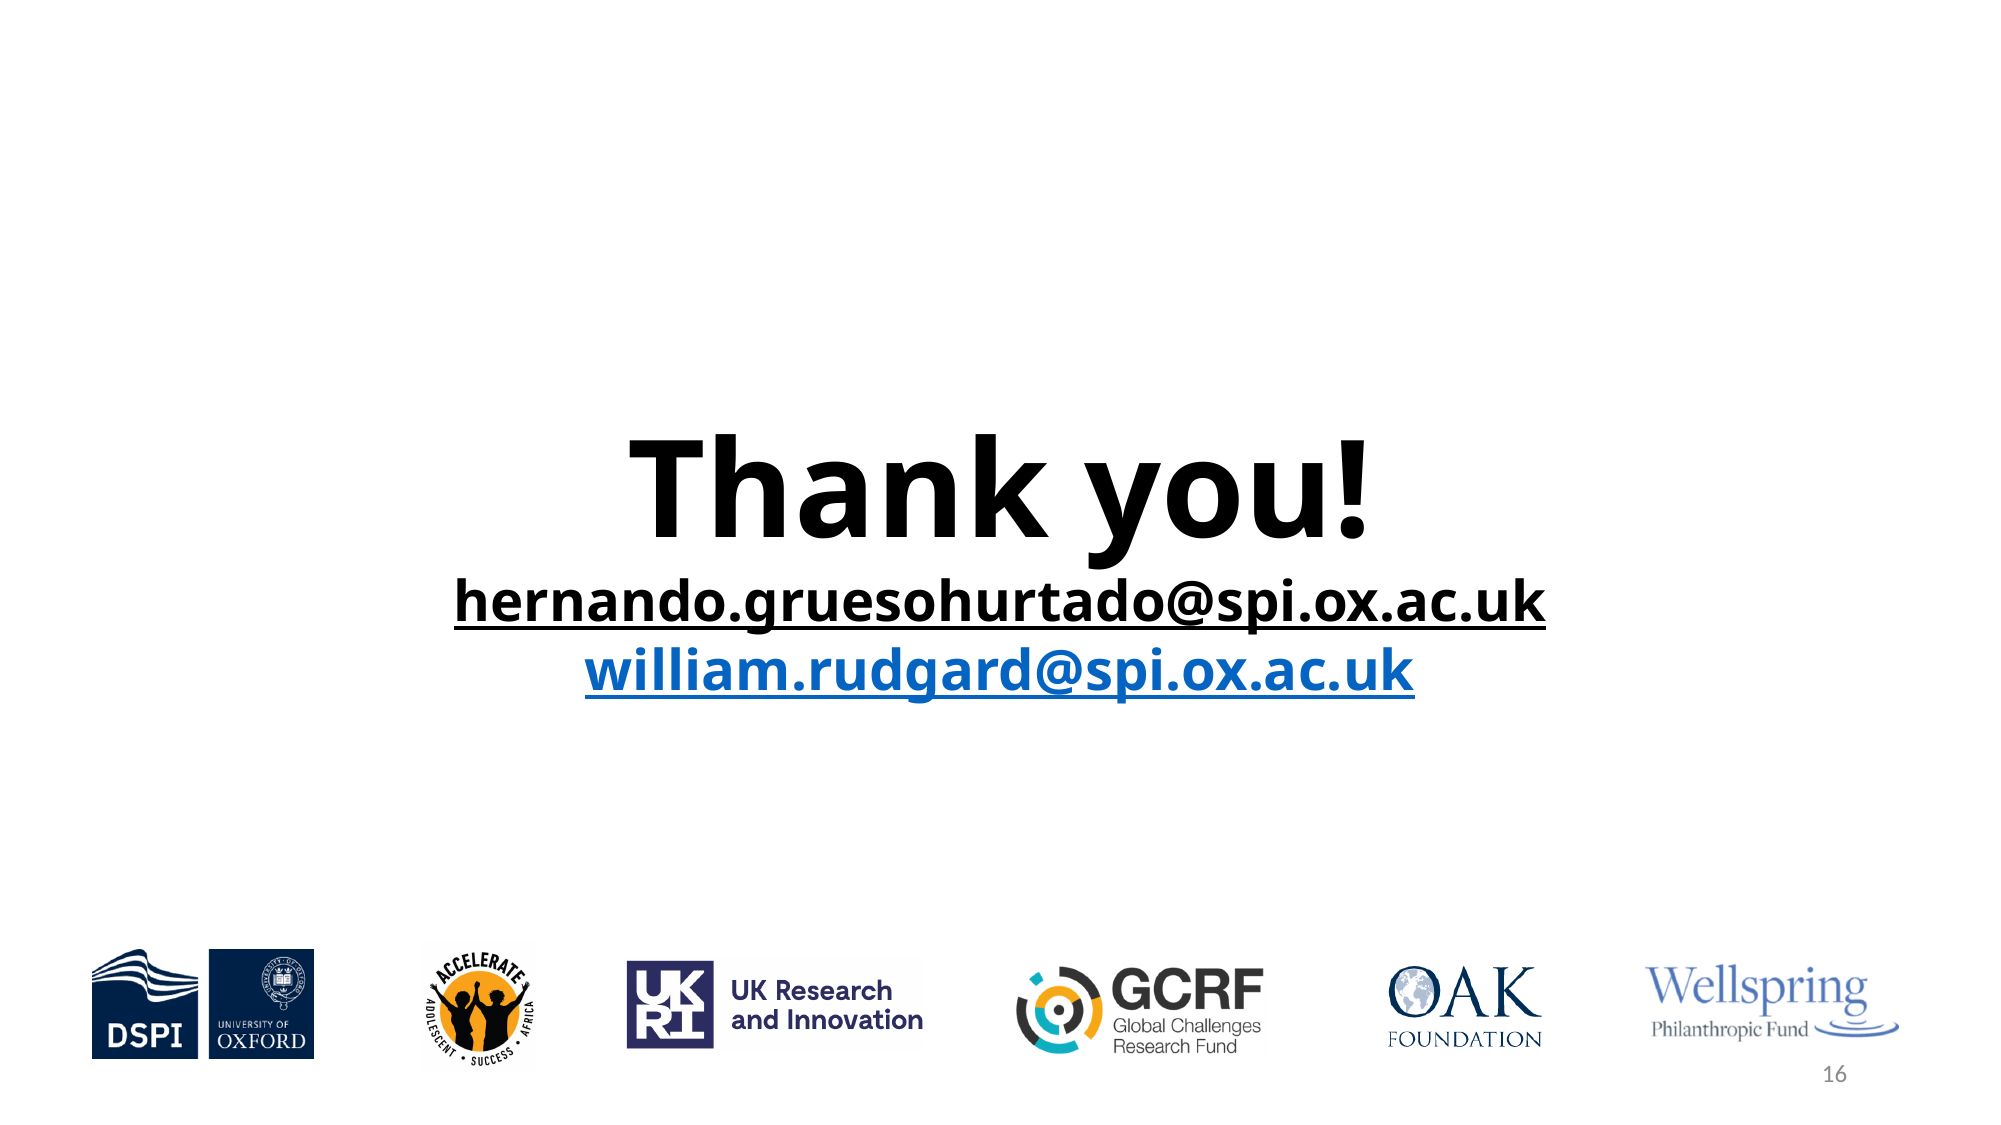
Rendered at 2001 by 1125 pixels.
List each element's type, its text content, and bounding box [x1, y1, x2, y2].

picture [1382, 960, 1551, 1058]
slide_number 16 [1412, 1042, 1863, 1103]
picture [624, 956, 925, 1050]
picture [419, 942, 536, 1074]
title Thank you! hernando.gruesohurtado@spi.ox.ac.uk william.rudgard@spi.ox.ac.uk [137, 362, 1863, 763]
picture [92, 949, 314, 1059]
picture [1014, 961, 1269, 1061]
picture [1642, 959, 1900, 1050]
